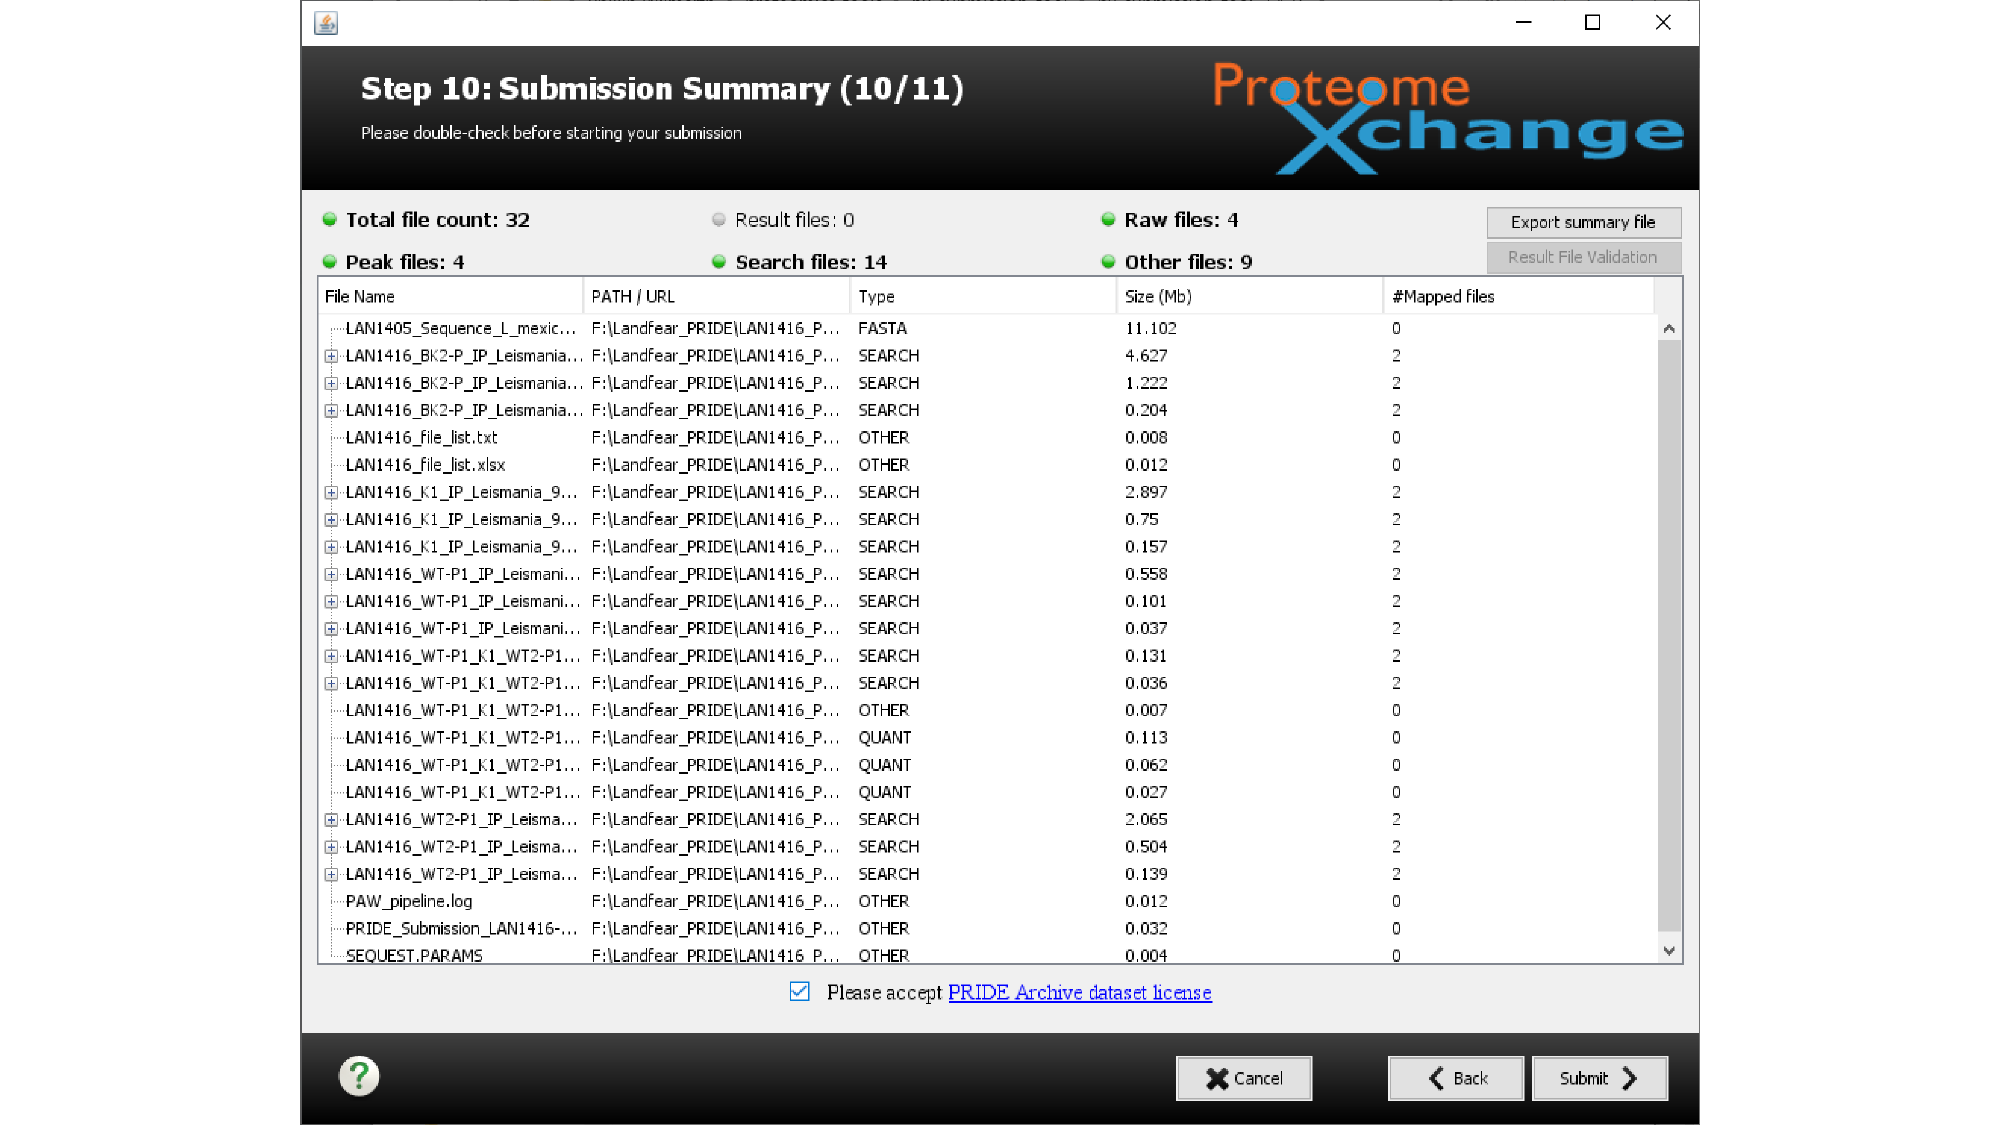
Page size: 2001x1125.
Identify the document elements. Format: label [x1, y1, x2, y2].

picture [300, 0, 1700, 1125]
